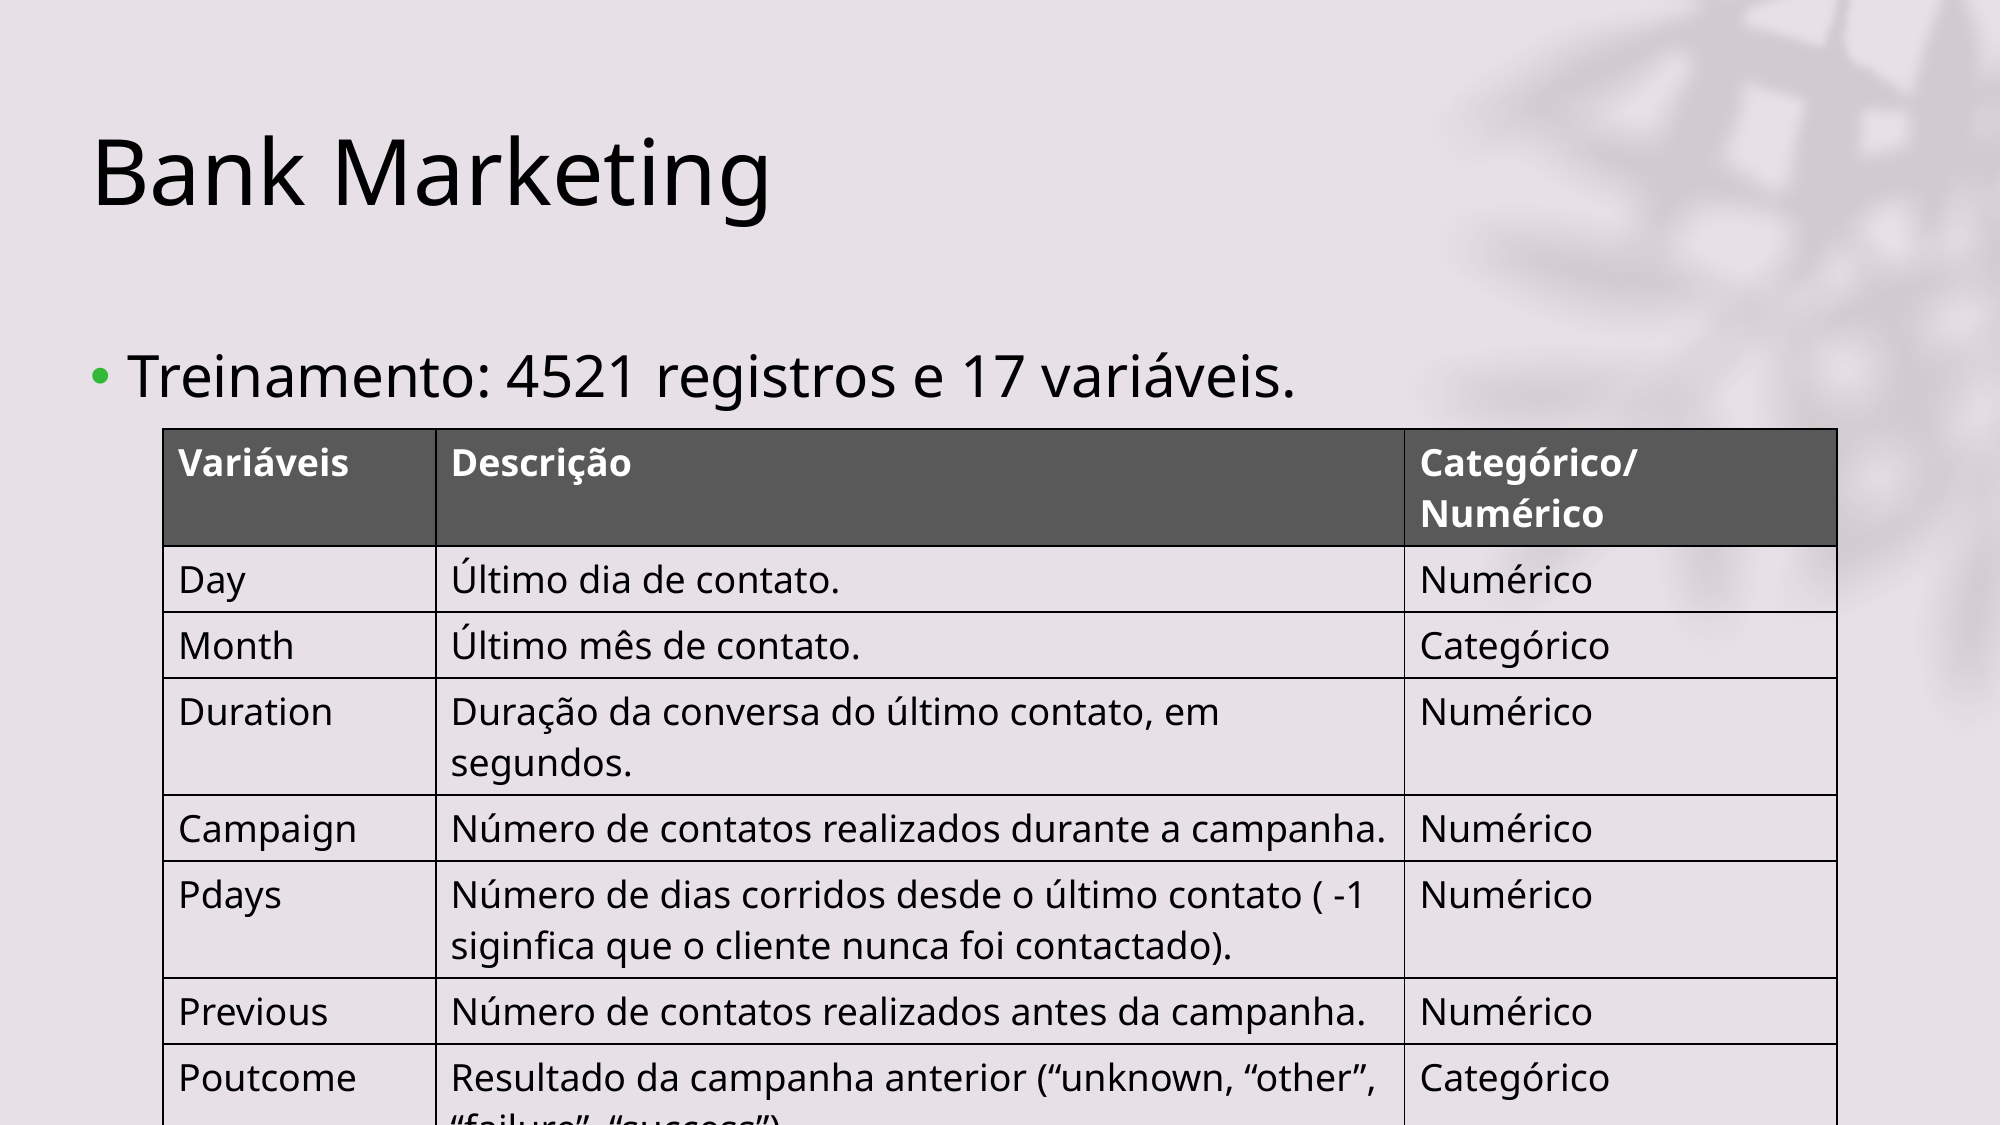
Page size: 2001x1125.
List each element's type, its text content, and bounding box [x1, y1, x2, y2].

table_cell Poutcome [164, 1045, 435, 1125]
table_cell Resultado da campanha anterior (“unknown, “other”, “failure”, “success”) [437, 1045, 1404, 1125]
table_cell Numérico [1405, 1009, 1836, 1043]
table_cell Número de contatos realizados antes da campanha. [437, 1009, 1404, 1043]
title Bank Marketing [75, 60, 1863, 278]
text_box Treinamento: 4521 registros e 17 variáveis. [75, 319, 1925, 1009]
table_cell Previous [164, 1009, 435, 1043]
table_cell Categórico [1405, 1045, 1836, 1125]
